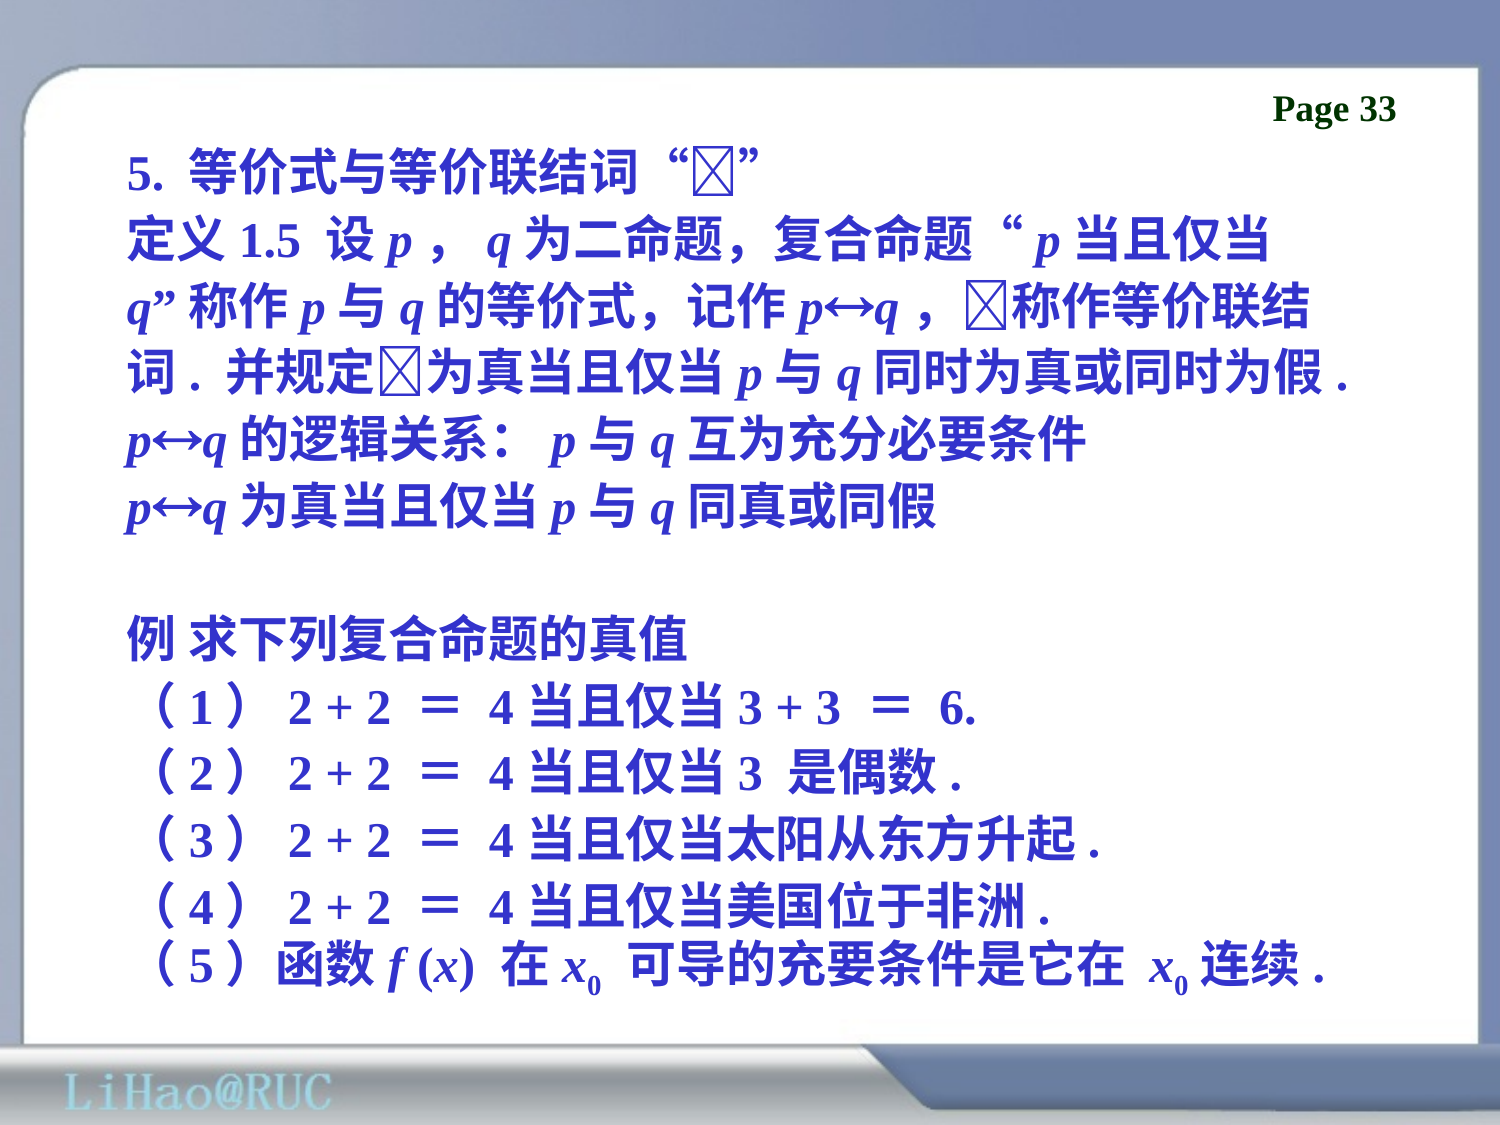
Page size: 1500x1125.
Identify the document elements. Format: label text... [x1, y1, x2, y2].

text_box 5. 等价式与等价联结词“” 定义1.5 设p，q为二命题，复合命题“p当且仅当q”称作p与q的等价式，记作pq，称作等价联结词. 并规定为真当且仅当p与q同时为真或同时为假. pq的逻辑关系：p与q互为充分必要条件 pq为真当且仅当p与q同真或同假 例 求下列复合命题的真值 （1）2 + 2 ＝ 4当且仅当3 + 3 ＝ 6. （2）2 + 2 ＝ 4当且仅当3 是偶数. （3）2 + 2 ＝ 4当且仅当太阳从东方升起. （4）2 + 2 ＝ 4当且仅当美国位于非洲. （5）函数f (x) 在x0 可导的充要条件是它在 x0连续. [112, 126, 1400, 1009]
picture [0, 0, 1500, 1125]
